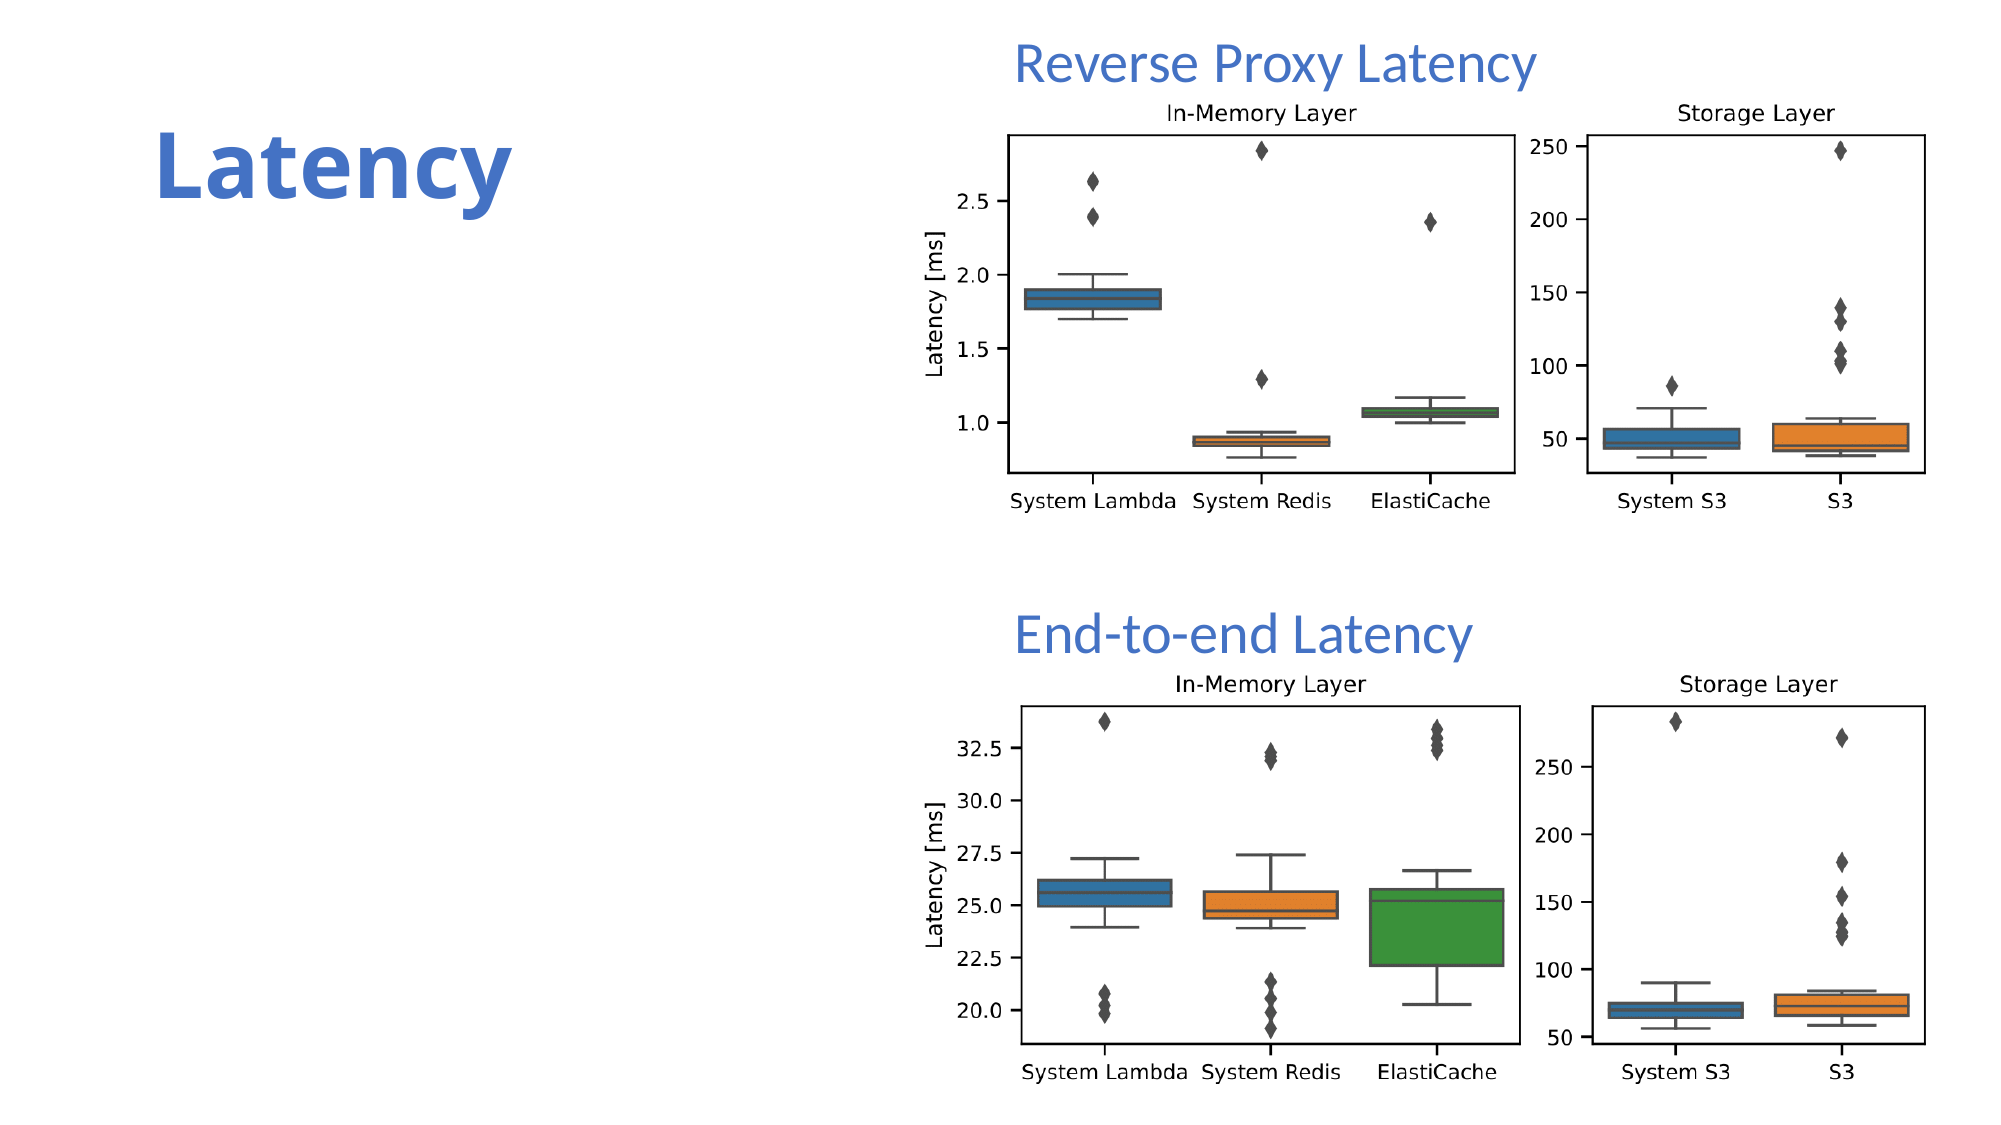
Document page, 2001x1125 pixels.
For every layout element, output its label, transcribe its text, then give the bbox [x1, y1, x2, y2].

picture [906, 86, 1942, 530]
text_box End-to-end Latency [999, 595, 2000, 910]
title Latency [137, 59, 999, 278]
picture [906, 657, 1942, 1101]
list Reverse Proxy Latency [999, 24, 2000, 187]
